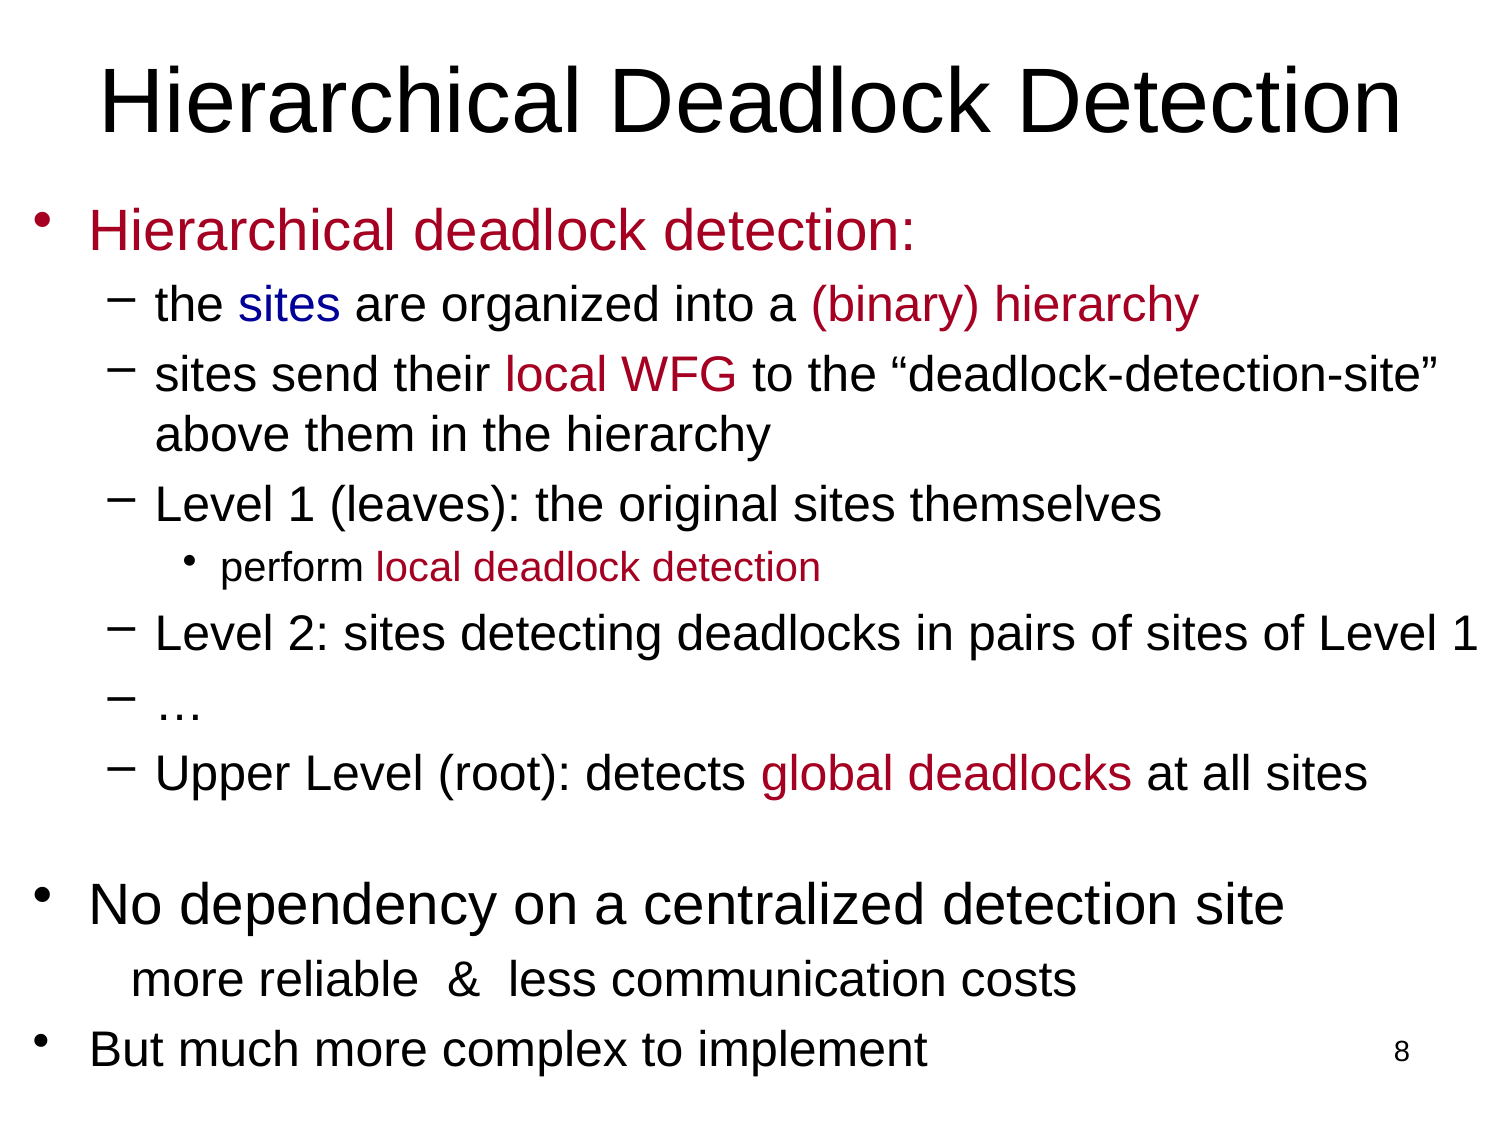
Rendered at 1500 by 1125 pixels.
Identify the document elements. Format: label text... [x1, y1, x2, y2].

slide_number 8 [1364, 1024, 1425, 1103]
text_box Hierarchical Deadlock Detection [76, 30, 1427, 161]
